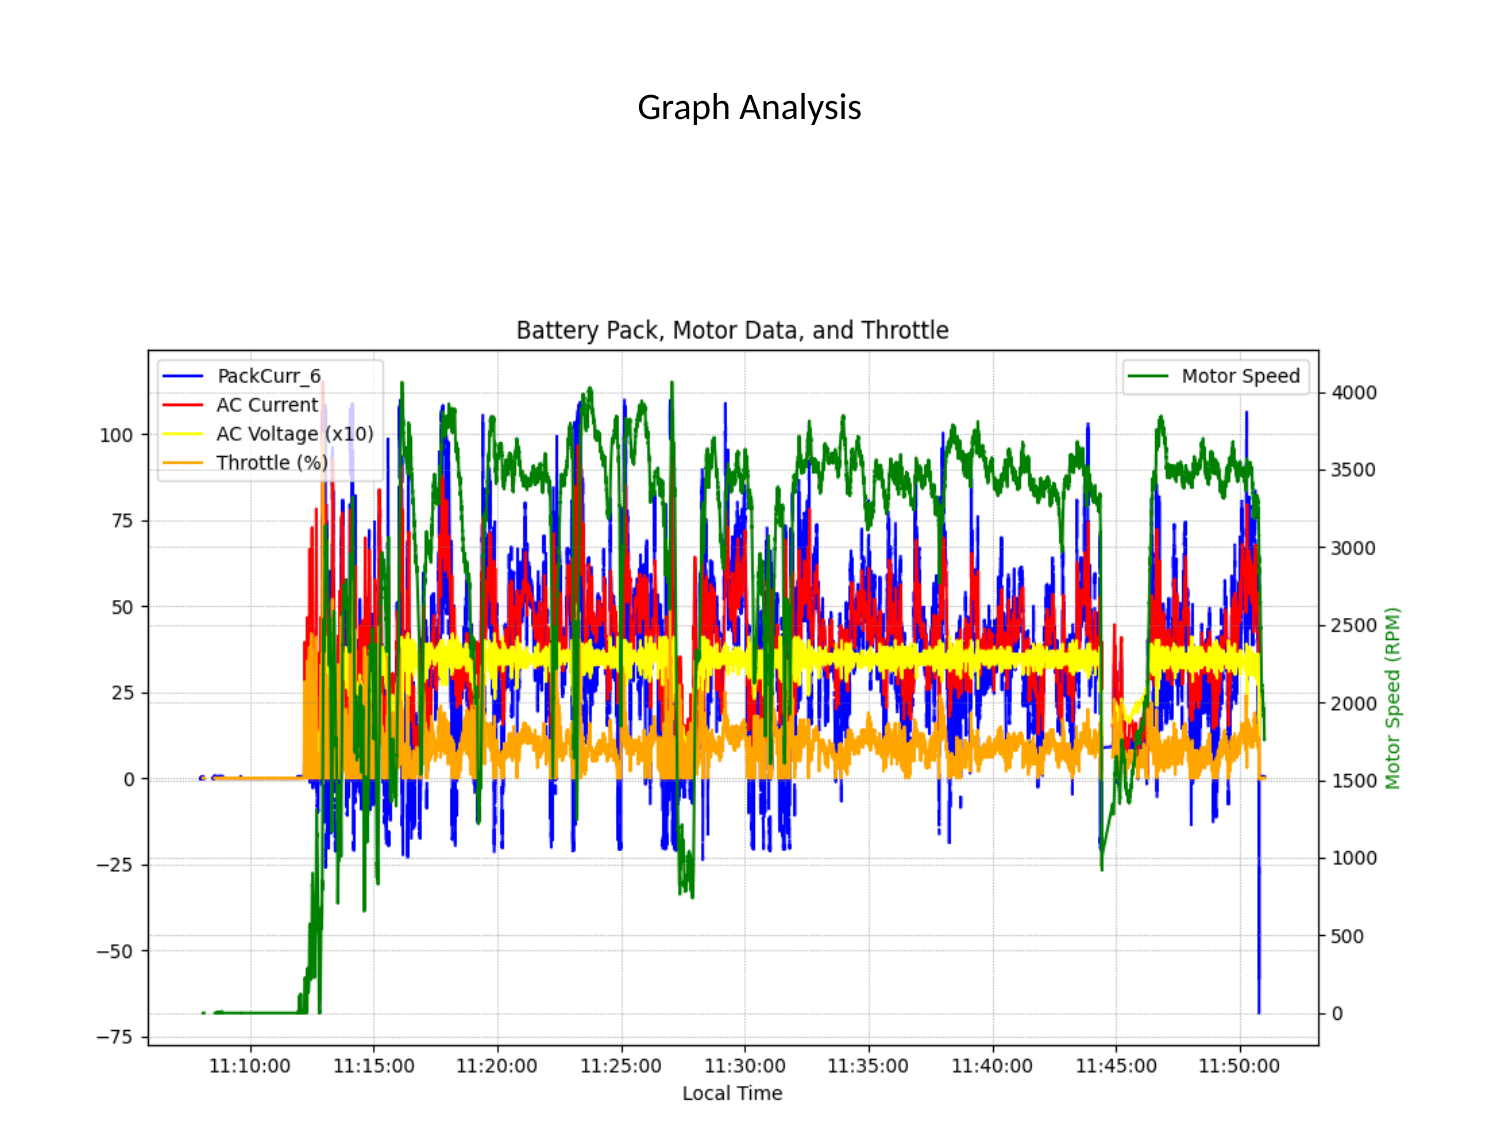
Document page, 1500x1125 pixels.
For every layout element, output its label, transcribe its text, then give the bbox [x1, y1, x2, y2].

picture [74, 299, 1426, 1125]
text_box Graph Analysis [622, 74, 878, 135]
